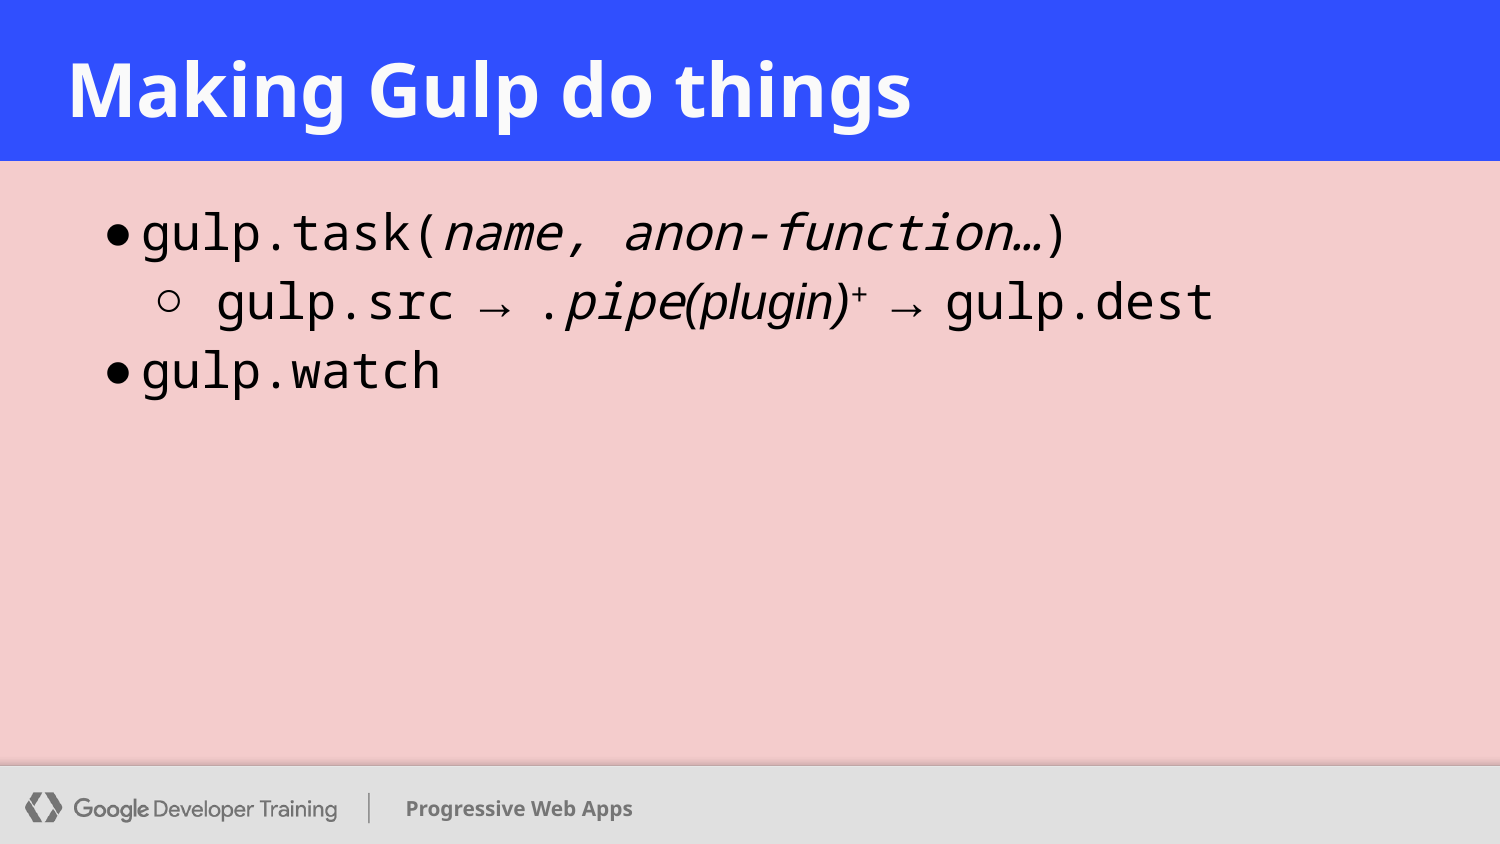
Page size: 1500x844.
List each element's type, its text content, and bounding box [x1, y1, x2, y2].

title Making Gulp do things [51, 27, 1449, 122]
title Introduction [834, 122, 868, 134]
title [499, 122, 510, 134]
list gulp.task(name, anon-function…) gulp.src → .pipe(plugin)+ → gulp.dest gulp.watch [51, 176, 1449, 737]
picture [0, 161, 1500, 844]
title Introduction [306, 122, 340, 134]
